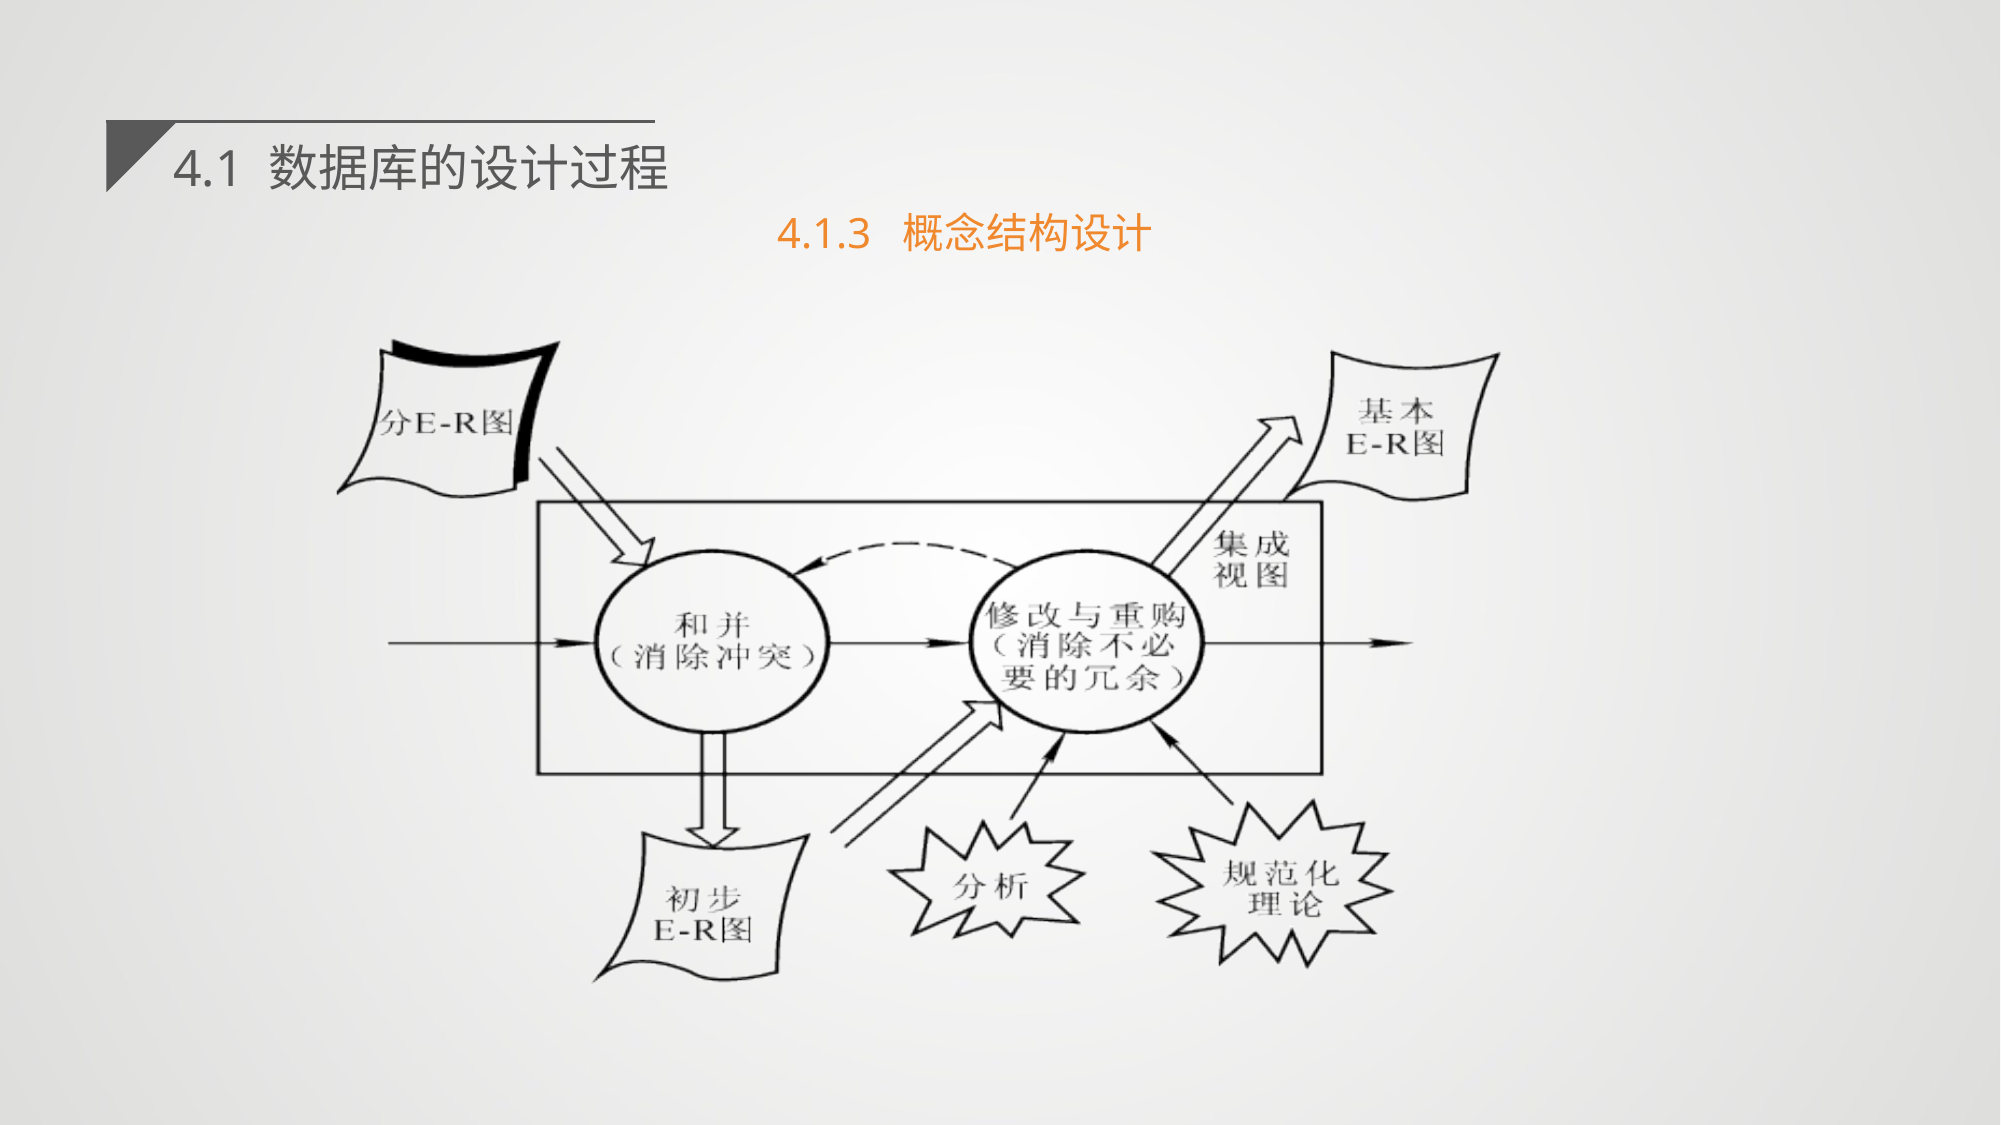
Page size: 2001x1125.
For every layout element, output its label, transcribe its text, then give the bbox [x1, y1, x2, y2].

text_box 4.1.3 概念结构设计 [762, 174, 1169, 264]
text_box [105, 120, 178, 195]
picture [0, 0, 2001, 1125]
text_box 4.1 数据库的设计过程 [158, 103, 752, 230]
